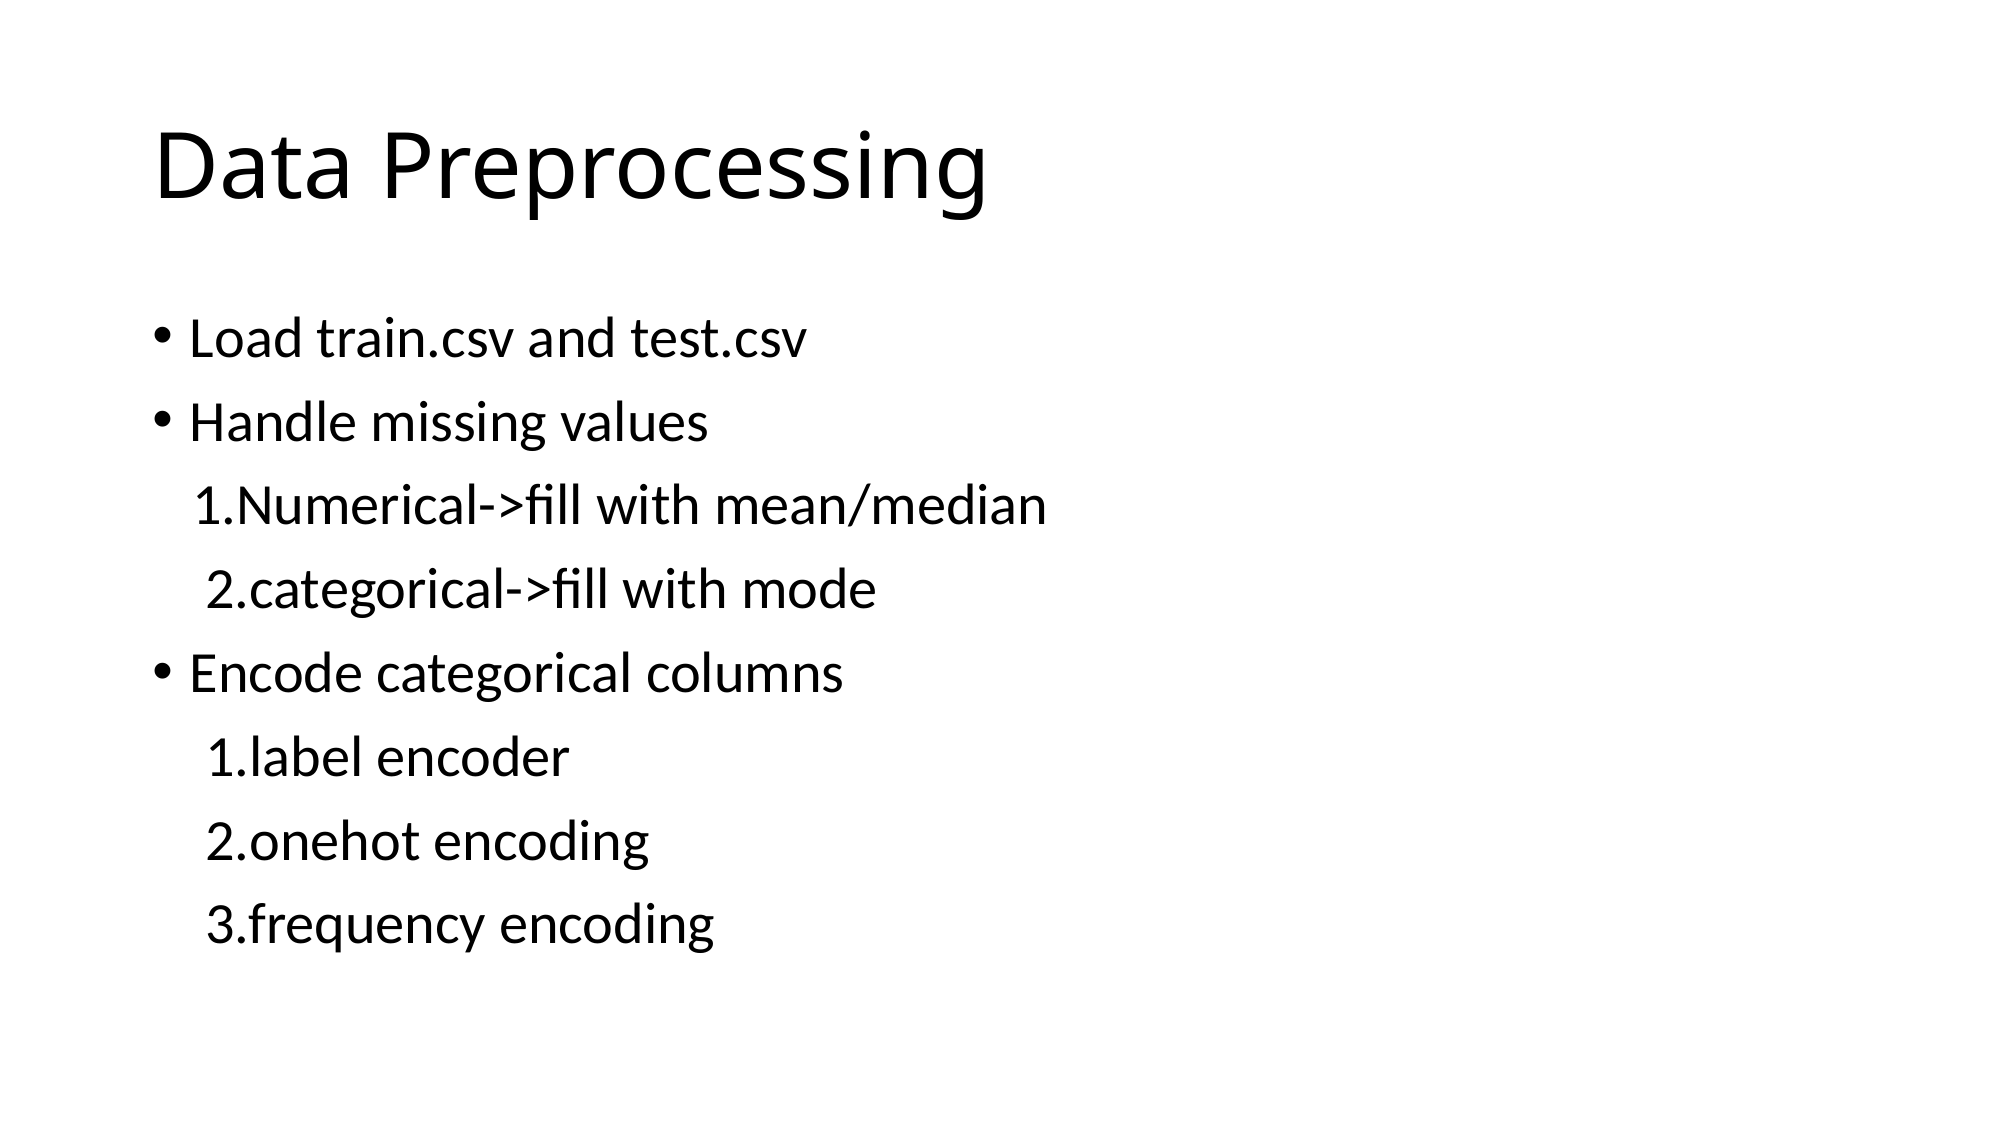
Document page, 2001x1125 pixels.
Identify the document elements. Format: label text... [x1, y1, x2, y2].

title Data Preprocessing [137, 59, 1863, 278]
list Load train.csv and test.csv Handle missing values 1.Numerical->fill with mean/median 2.categorical->fill with mode Encode categorical columns 1.label encoder 2.onehot encoding 3.frequency encoding [137, 299, 1863, 1066]
